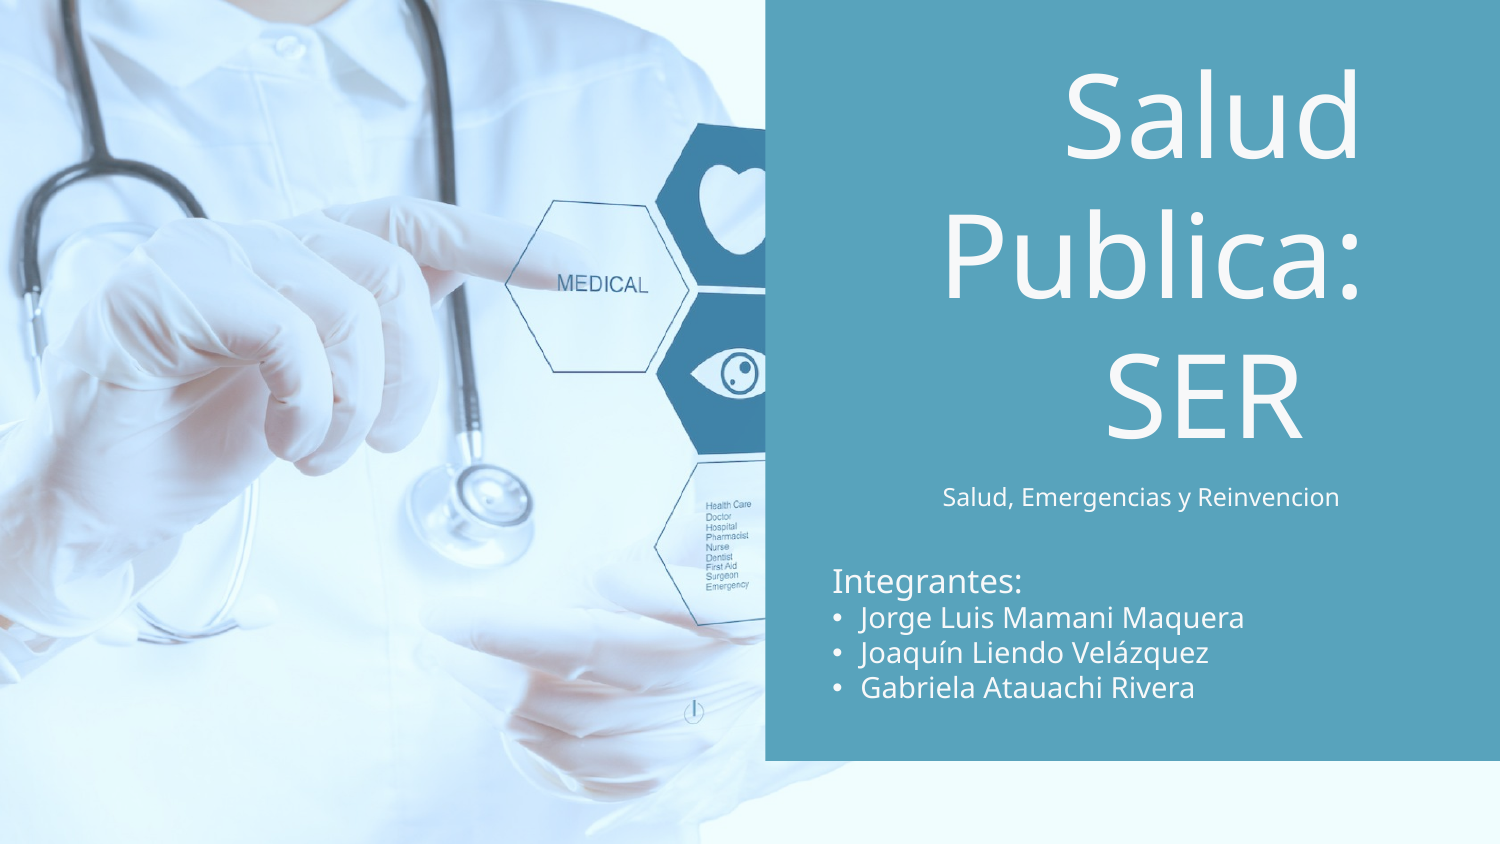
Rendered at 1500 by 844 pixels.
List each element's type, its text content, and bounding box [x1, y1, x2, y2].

text_box [0, 0, 1500, 844]
subtitle Salud, Emergencias y Reinvencion [871, 478, 1356, 527]
text_box Integrantes: Jorge Luis Mamani Maquera Joaquín Liendo Velázquez Gabriela Atauachi Rivera [817, 555, 1411, 720]
title Salud Publica: SER [762, 185, 1381, 478]
